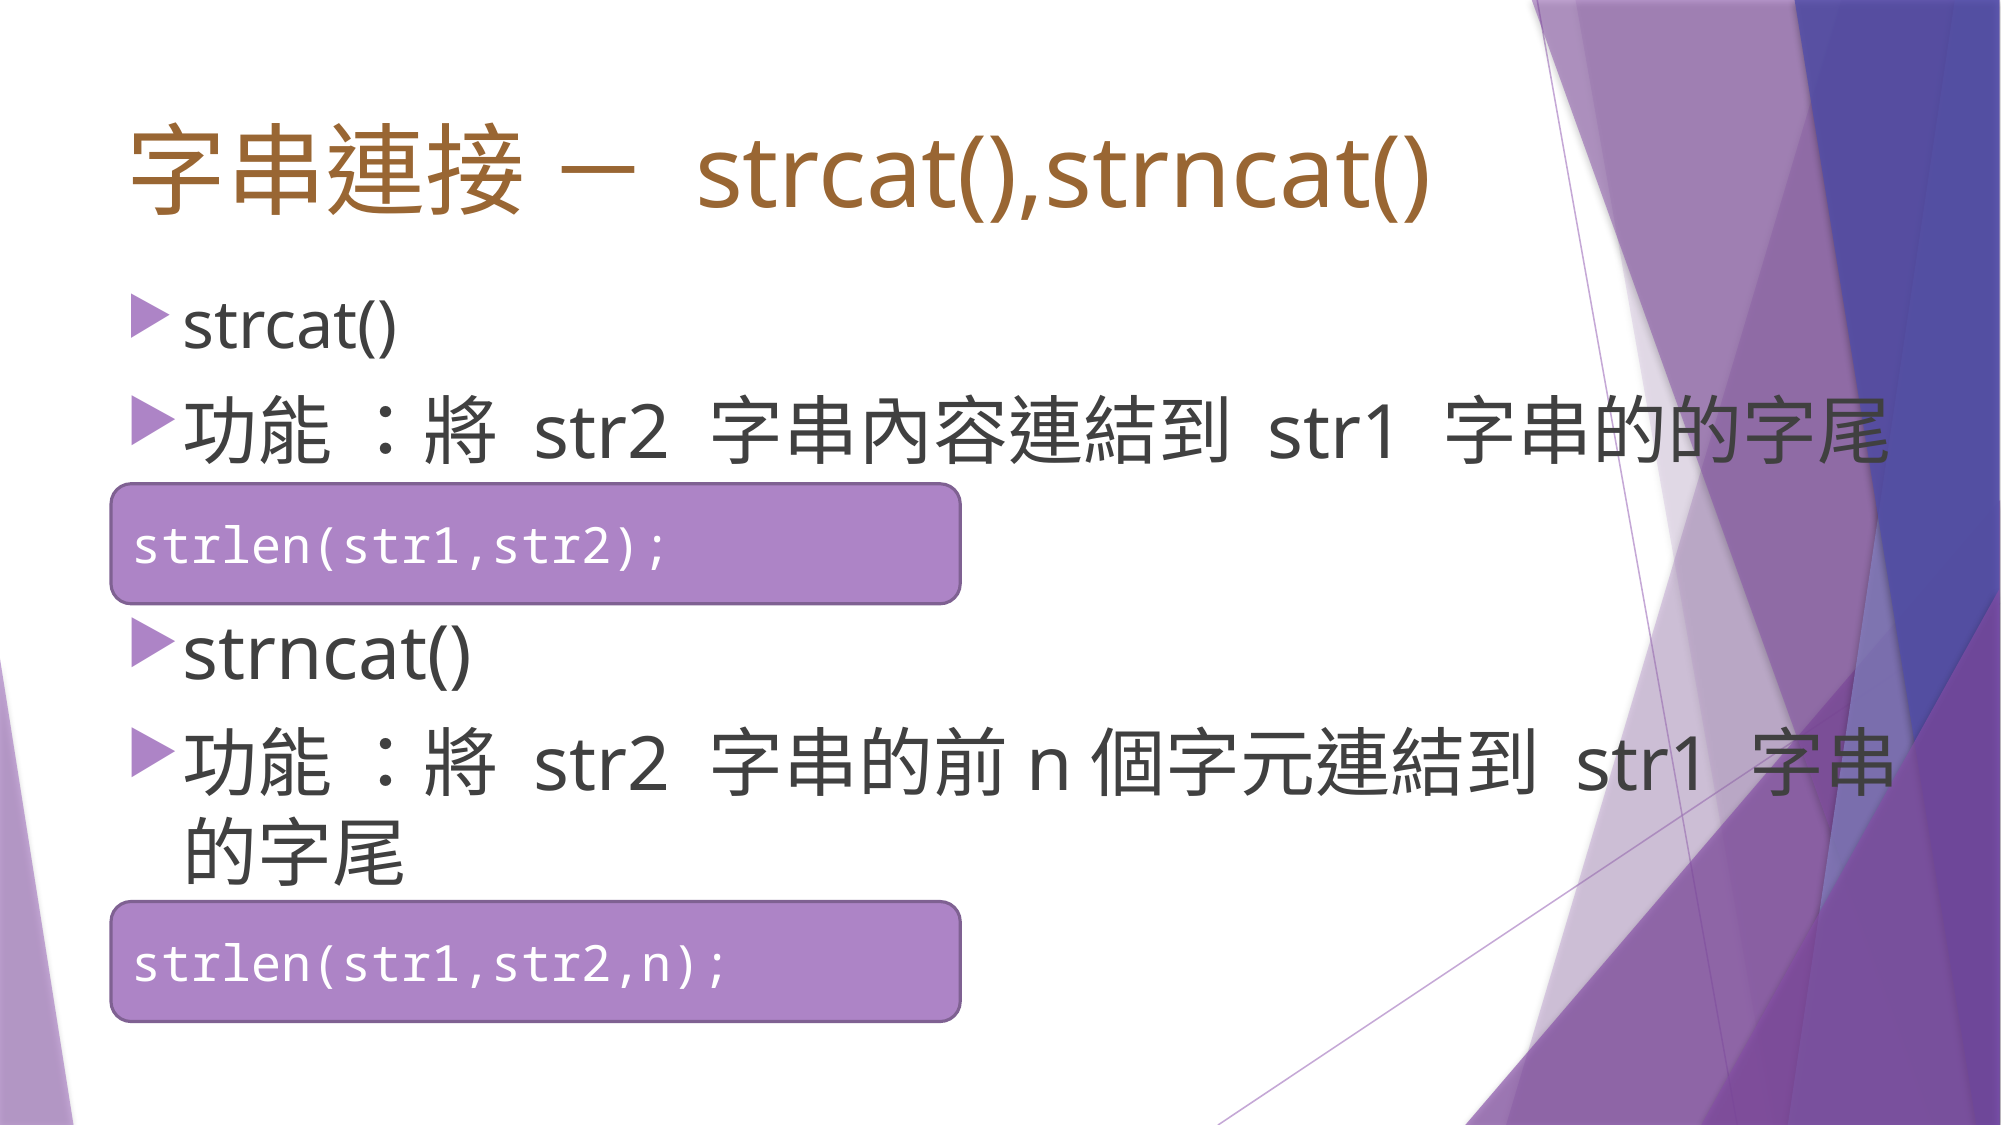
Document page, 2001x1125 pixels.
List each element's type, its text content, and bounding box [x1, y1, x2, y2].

text_box strlen(str1,str2); [109, 482, 962, 606]
text_box strlen(str1,str2,n); [109, 899, 962, 1024]
title 字串連接 － strcat(),strncat() [111, 99, 1612, 225]
list strcat() 功能 ：將 str2 字串內容連結到 str1 字串的的字尾 strncat() 功能 ：將 str2 字串的前n個字元連結到 str1 字串的字尾 [111, 274, 1964, 1125]
